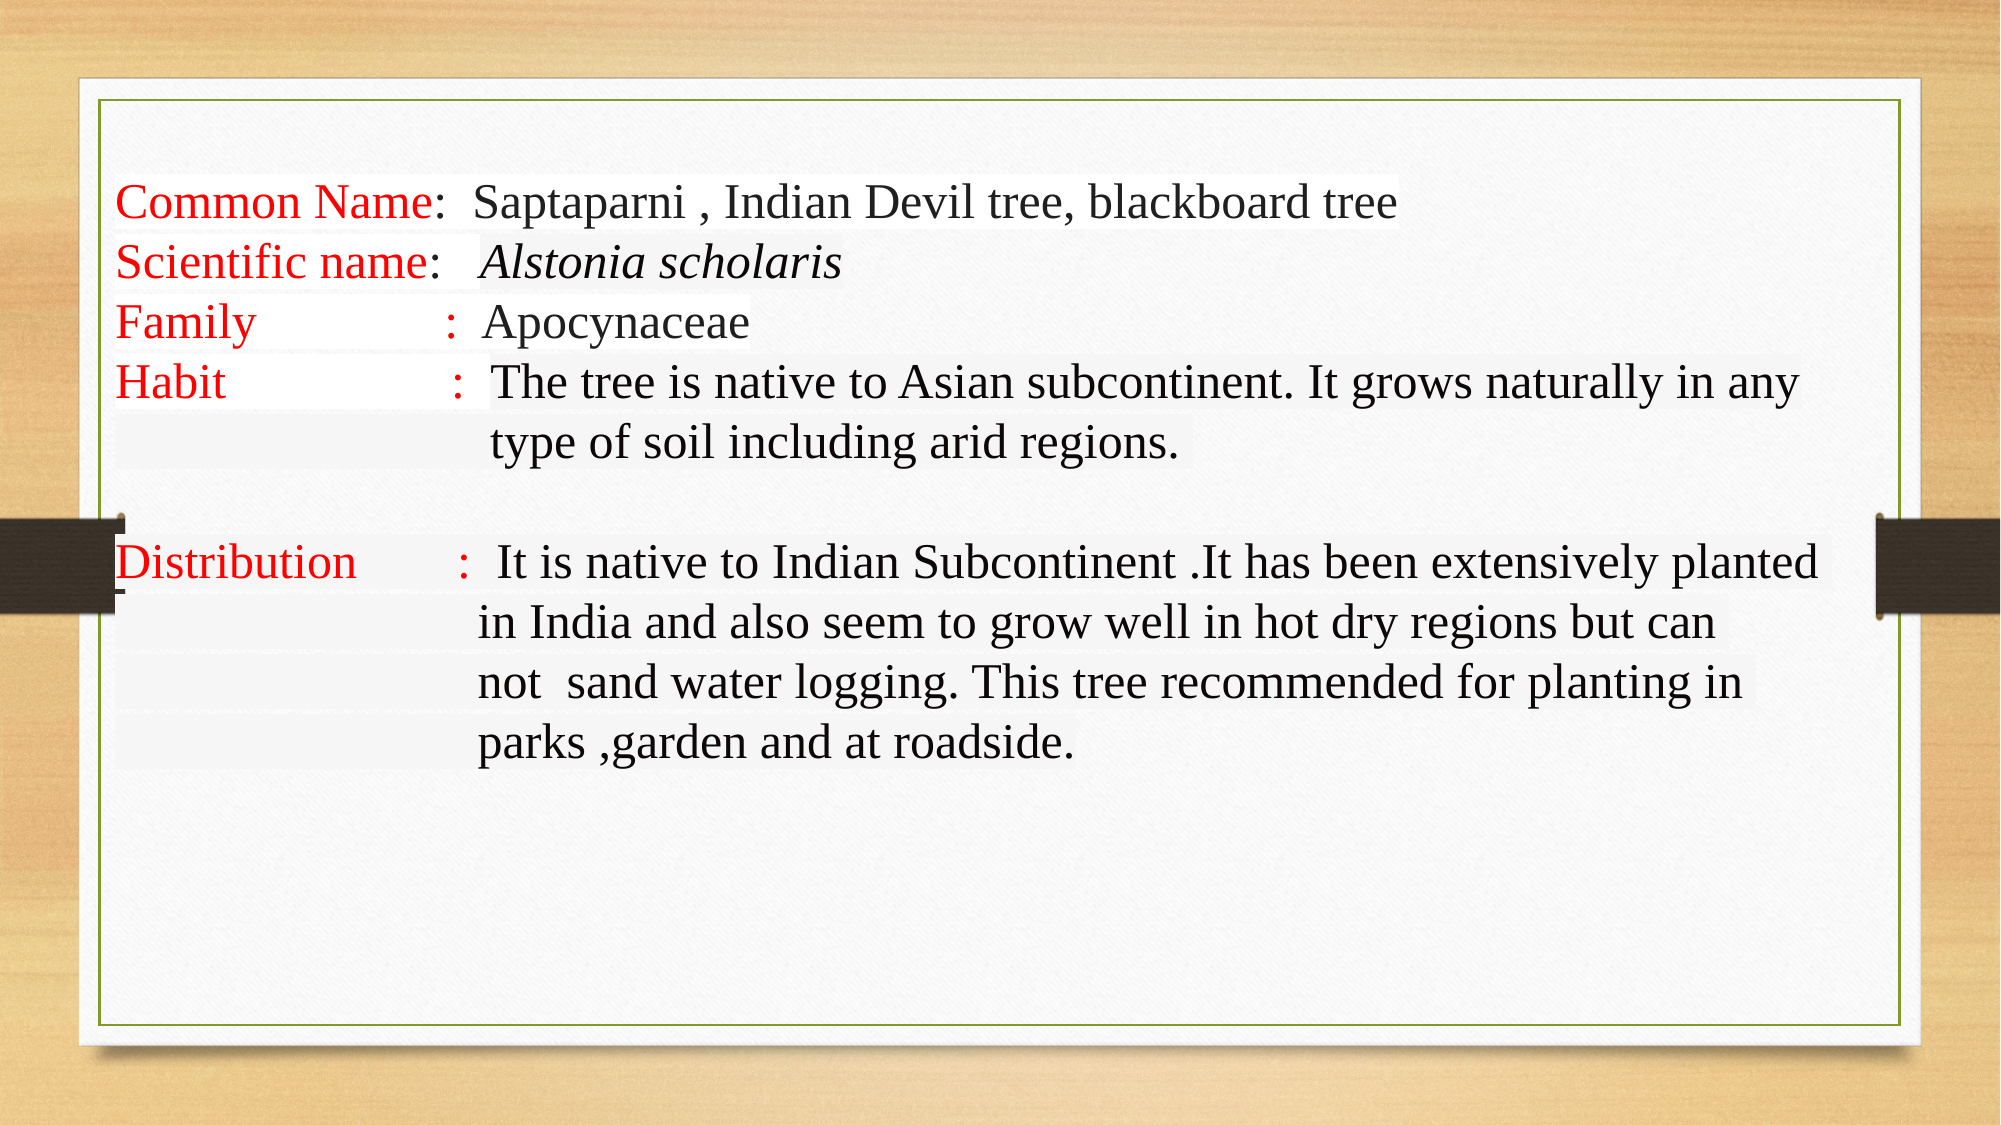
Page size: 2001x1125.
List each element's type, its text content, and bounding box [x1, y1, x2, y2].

picture [0, 0, 2001, 1125]
text_box Common Name: Saptaparni , Indian Devil tree, blackboard tree Scientific name: Alstonia scholaris Family : Apocynaceae Habit : The tree is native to Asian subcontinent. It grows naturally in any type of soil including arid regions. Distribution : It is native to Indian Subcontinent .It has been extensively planted in India and also seem to grow well in hot dry regions but can not sand water logging. This tree recommended for planting in parks ,garden and at roadside. [100, 115, 1887, 776]
